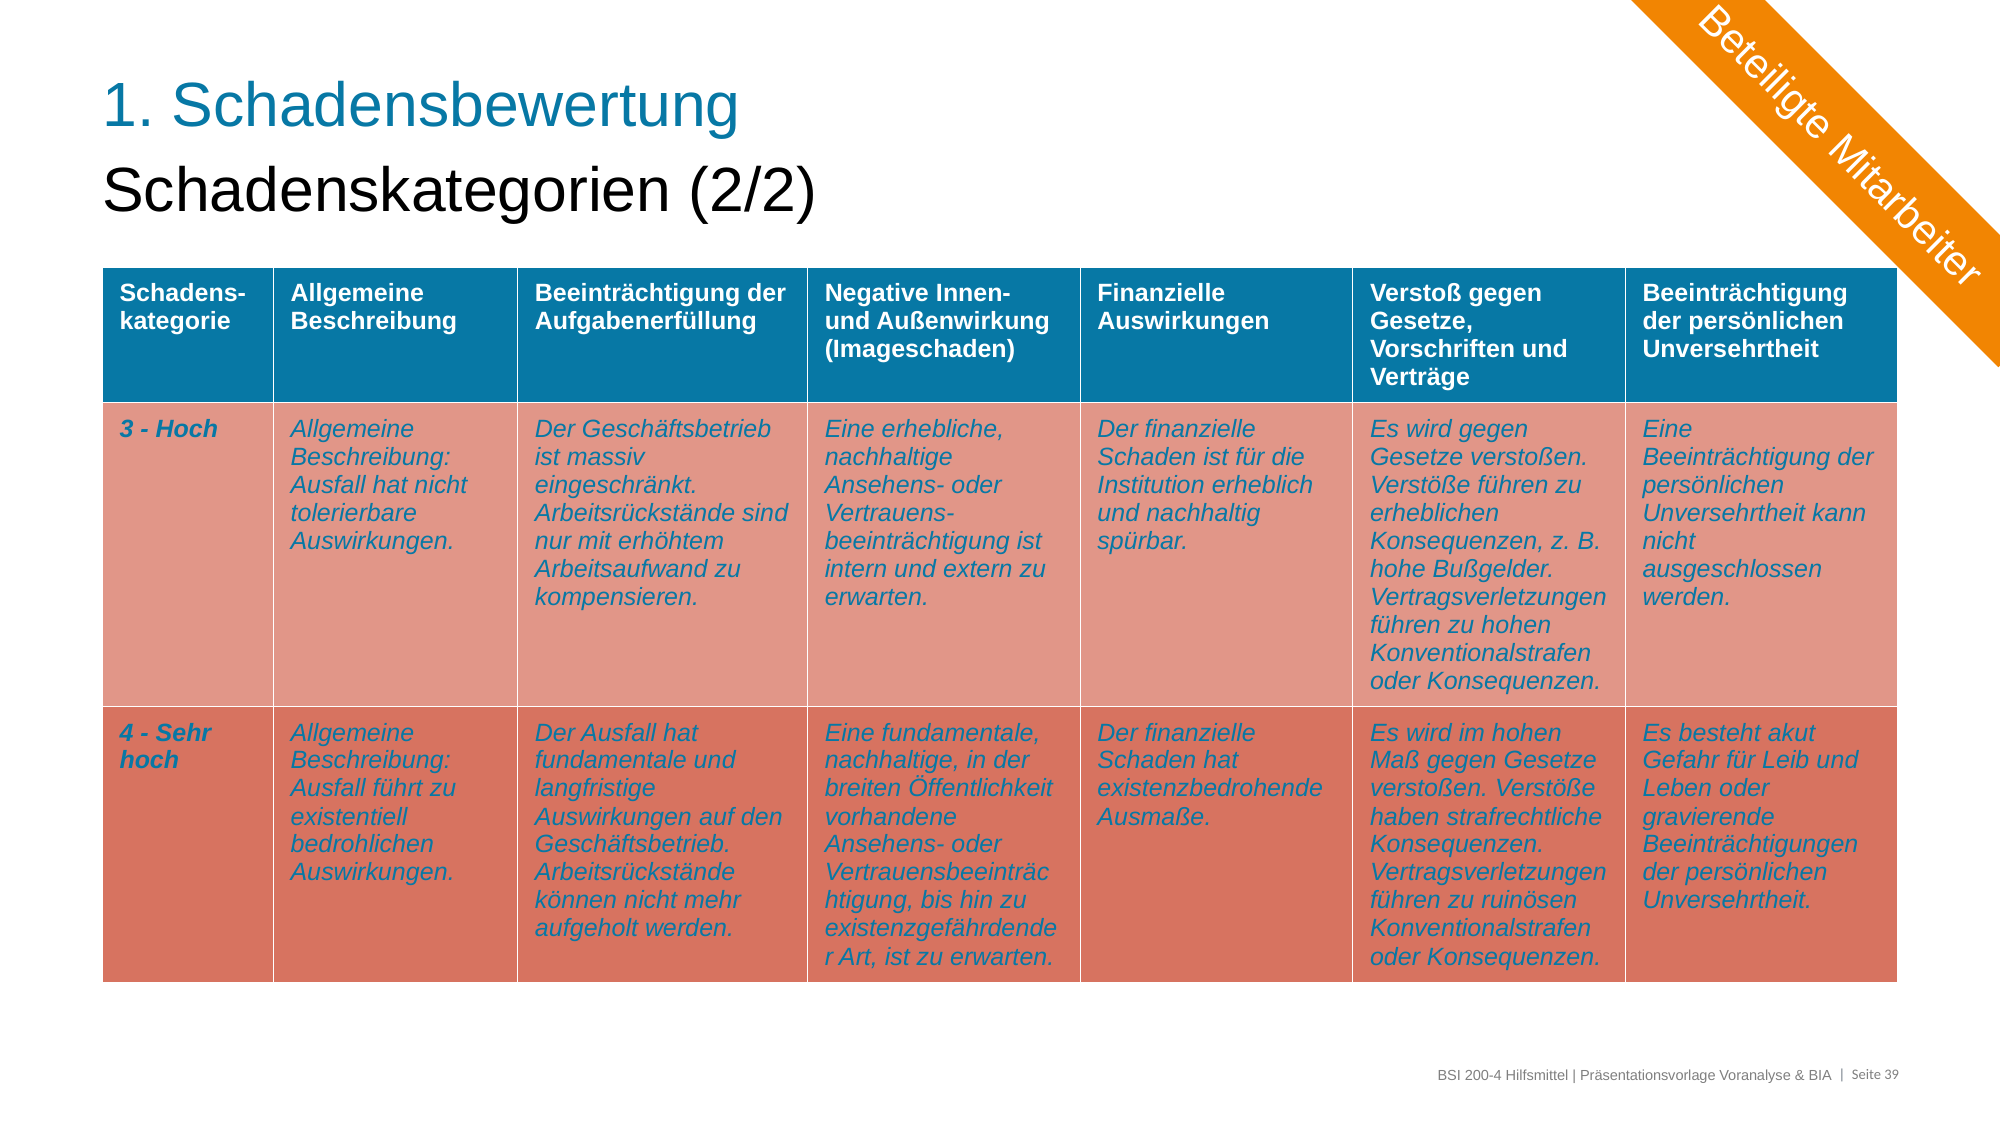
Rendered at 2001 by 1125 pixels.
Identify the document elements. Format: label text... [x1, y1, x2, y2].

table_cell Eine fundamentale, nachhaltige, in der breiten Öffentlichkeit vorhandene Ansehens- oder Vertrauensbeeinträchtigung, bis hin zu existenzgefährdender Art, ist zu erwarten. [808, 707, 1080, 982]
table_header Verstoß gegen Gesetze, Vorschriften und Verträge [1353, 268, 1625, 402]
table_cell Allgemeine Beschreibung: Ausfall führt zu existentiell bedrohlichen Auswirkungen. [274, 707, 517, 982]
list Schadenskategorien (2/2) [102, 148, 1686, 220]
table_header Beeinträchtigung der Aufgabenerfüllung [518, 268, 807, 402]
table_header Allgemeine Beschreibung [274, 268, 517, 402]
table_cell Der finanzielle Schaden hat existenzbedrohende Ausmaße. [1081, 707, 1352, 982]
table_cell Es wird im hohen Maß gegen Gesetze verstoßen. Verstöße haben strafrechtliche Konsequenzen. Vertragsverletzungen führen zu ruinösen Konventionalstrafen oder Konsequenzen. [1353, 707, 1625, 982]
table_cell Eine erhebliche, nachhaltige Ansehens- oder Vertrauens-beeinträchtigung ist intern und extern zu erwarten. [808, 403, 1080, 706]
table_cell Es wird gegen Gesetze verstoßen. Verstöße führen zu erheblichen Konsequenzen, z. B. hohe Bußgelder. Vertragsverletzungen führen zu hohen Konventionalstrafen oder Konsequenzen. [1353, 403, 1625, 706]
text_box Beteiligte Mitarbeiter [1629, 0, 2000, 369]
table_cell Der finanzielle Schaden ist für die Institution erheblich und nachhaltig spürbar. [1081, 403, 1352, 706]
table_header Negative Innen- und Außenwirkung (Imageschaden) [808, 268, 1080, 402]
title 1. Schadensbewertung [102, 66, 1685, 148]
table_cell Der Ausfall hat fundamentale und langfristige Auswirkungen auf den Geschäftsbetrieb. Arbeitsrückstände können nicht mehr aufgeholt werden. [518, 707, 807, 982]
footer BSI 200-4 Hilfsmittel | Präsentationsvorlage Voranalyse & BIA [1155, 1058, 1833, 1086]
table_cell Eine Beeinträchtigung der persönlichen Unversehrtheit kann nicht ausgeschlossen werden. [1626, 403, 1897, 706]
table_header Beeinträchtigung der persönlichen Unversehrtheit [1626, 268, 1897, 402]
table_header Schadens-kategorie [103, 268, 273, 402]
table_cell Allgemeine Beschreibung: Ausfall hat nicht tolerierbare Auswirkungen. [274, 403, 517, 706]
table_cell 4 - Sehr hoch [103, 707, 273, 982]
table_header Finanzielle Auswirkungen [1081, 268, 1352, 402]
table_cell Es besteht akut Gefahr für Leib und Leben oder gravierende Beeinträchtigungen der persönlichen Unversehrtheit. [1626, 707, 1897, 982]
table_cell Der Geschäftsbetrieb ist massiv eingeschränkt. Arbeitsrückstände sind nur mit erhöhtem Arbeitsaufwand zu kompensieren. [518, 403, 807, 706]
table_cell 3 - Hoch [103, 403, 273, 706]
